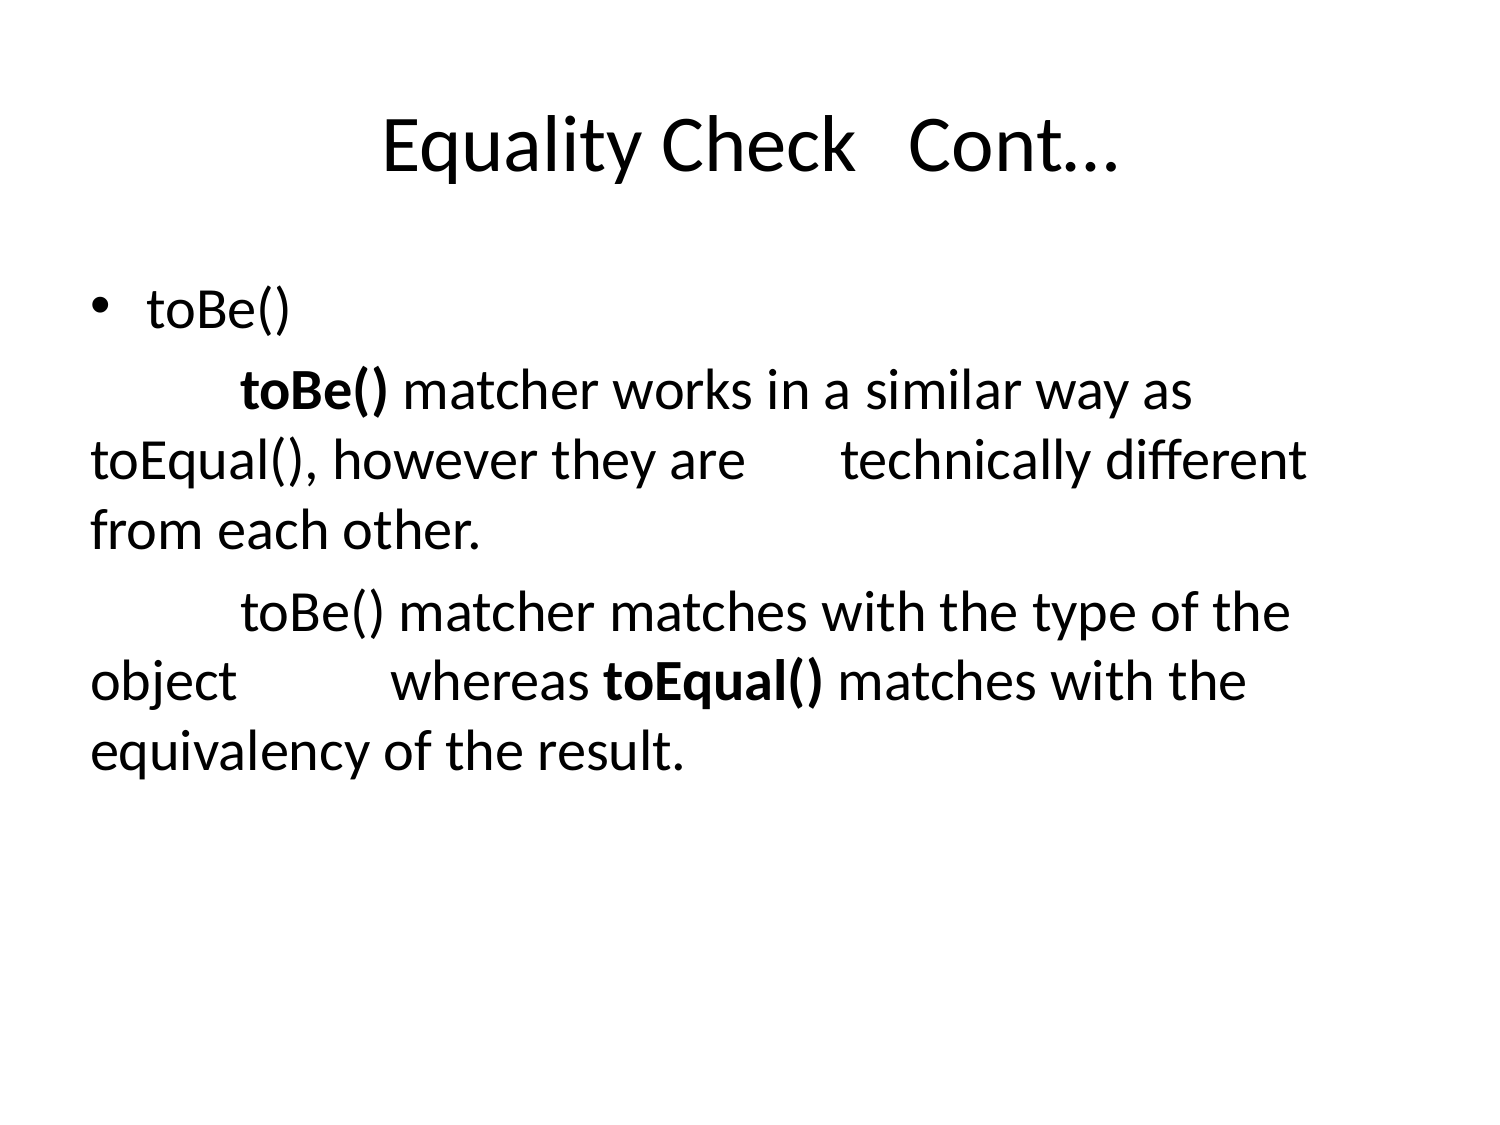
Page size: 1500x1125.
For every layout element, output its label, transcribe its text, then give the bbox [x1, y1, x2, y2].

title Equality Check Cont… [75, 45, 1425, 233]
list toBe() toBe() matcher works in a similar way as toEqual(), however they are technically different from each other. toBe() matcher matches with the type of the object whereas toEqual() matches with the equivalency of the result. [75, 262, 1425, 1005]
